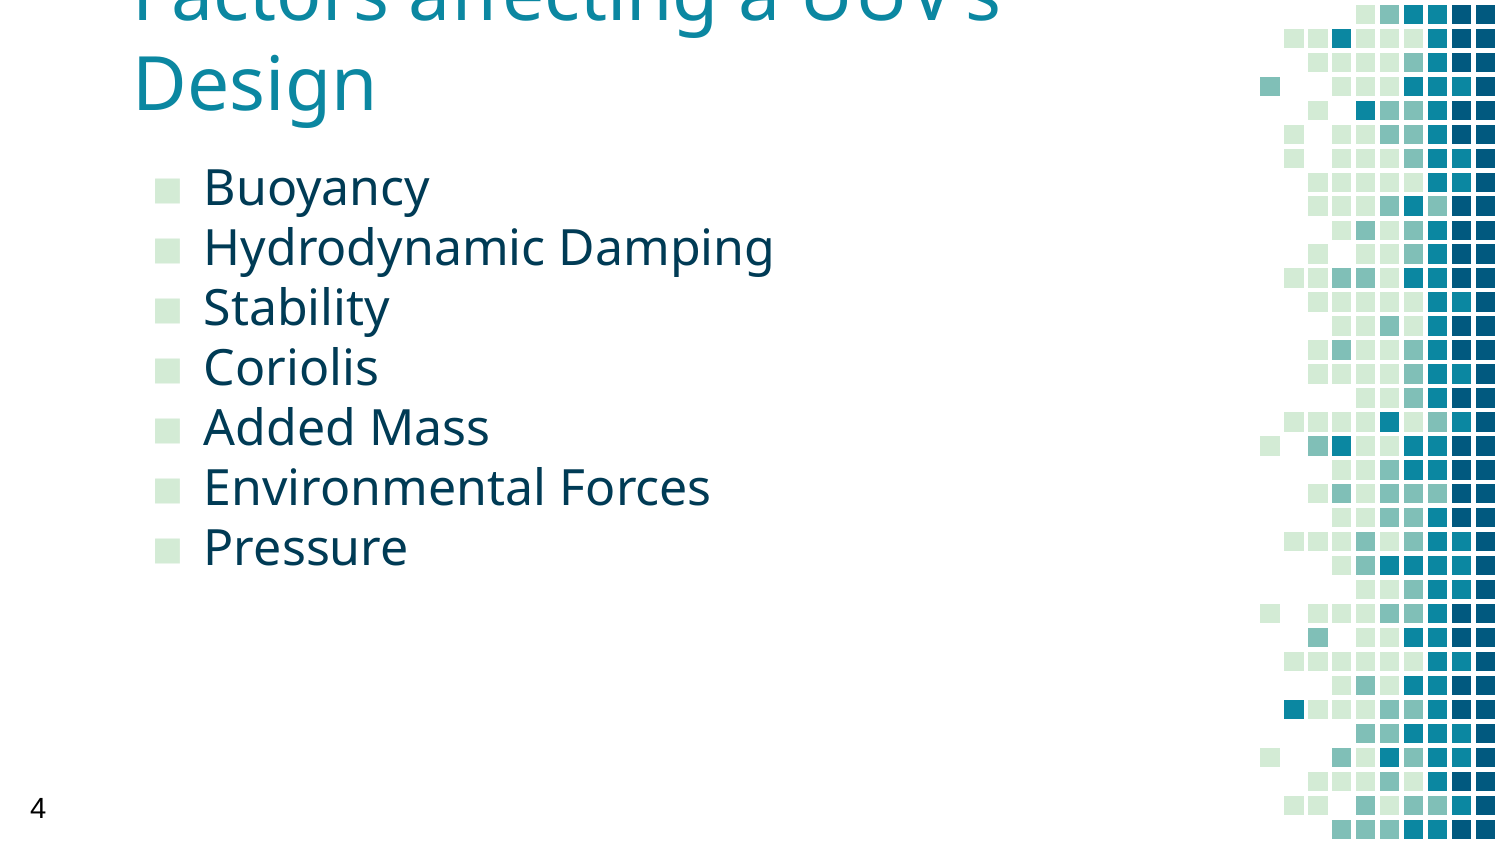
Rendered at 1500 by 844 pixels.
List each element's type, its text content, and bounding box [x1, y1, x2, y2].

title Factors affecting a UUV’s Design [117, 0, 1227, 140]
list Buoyancy Hydrodynamic Damping Stability Coriolis Added Mass Environmental Forces Pressure [117, 140, 1227, 630]
slide_number 4 [15, 774, 105, 839]
